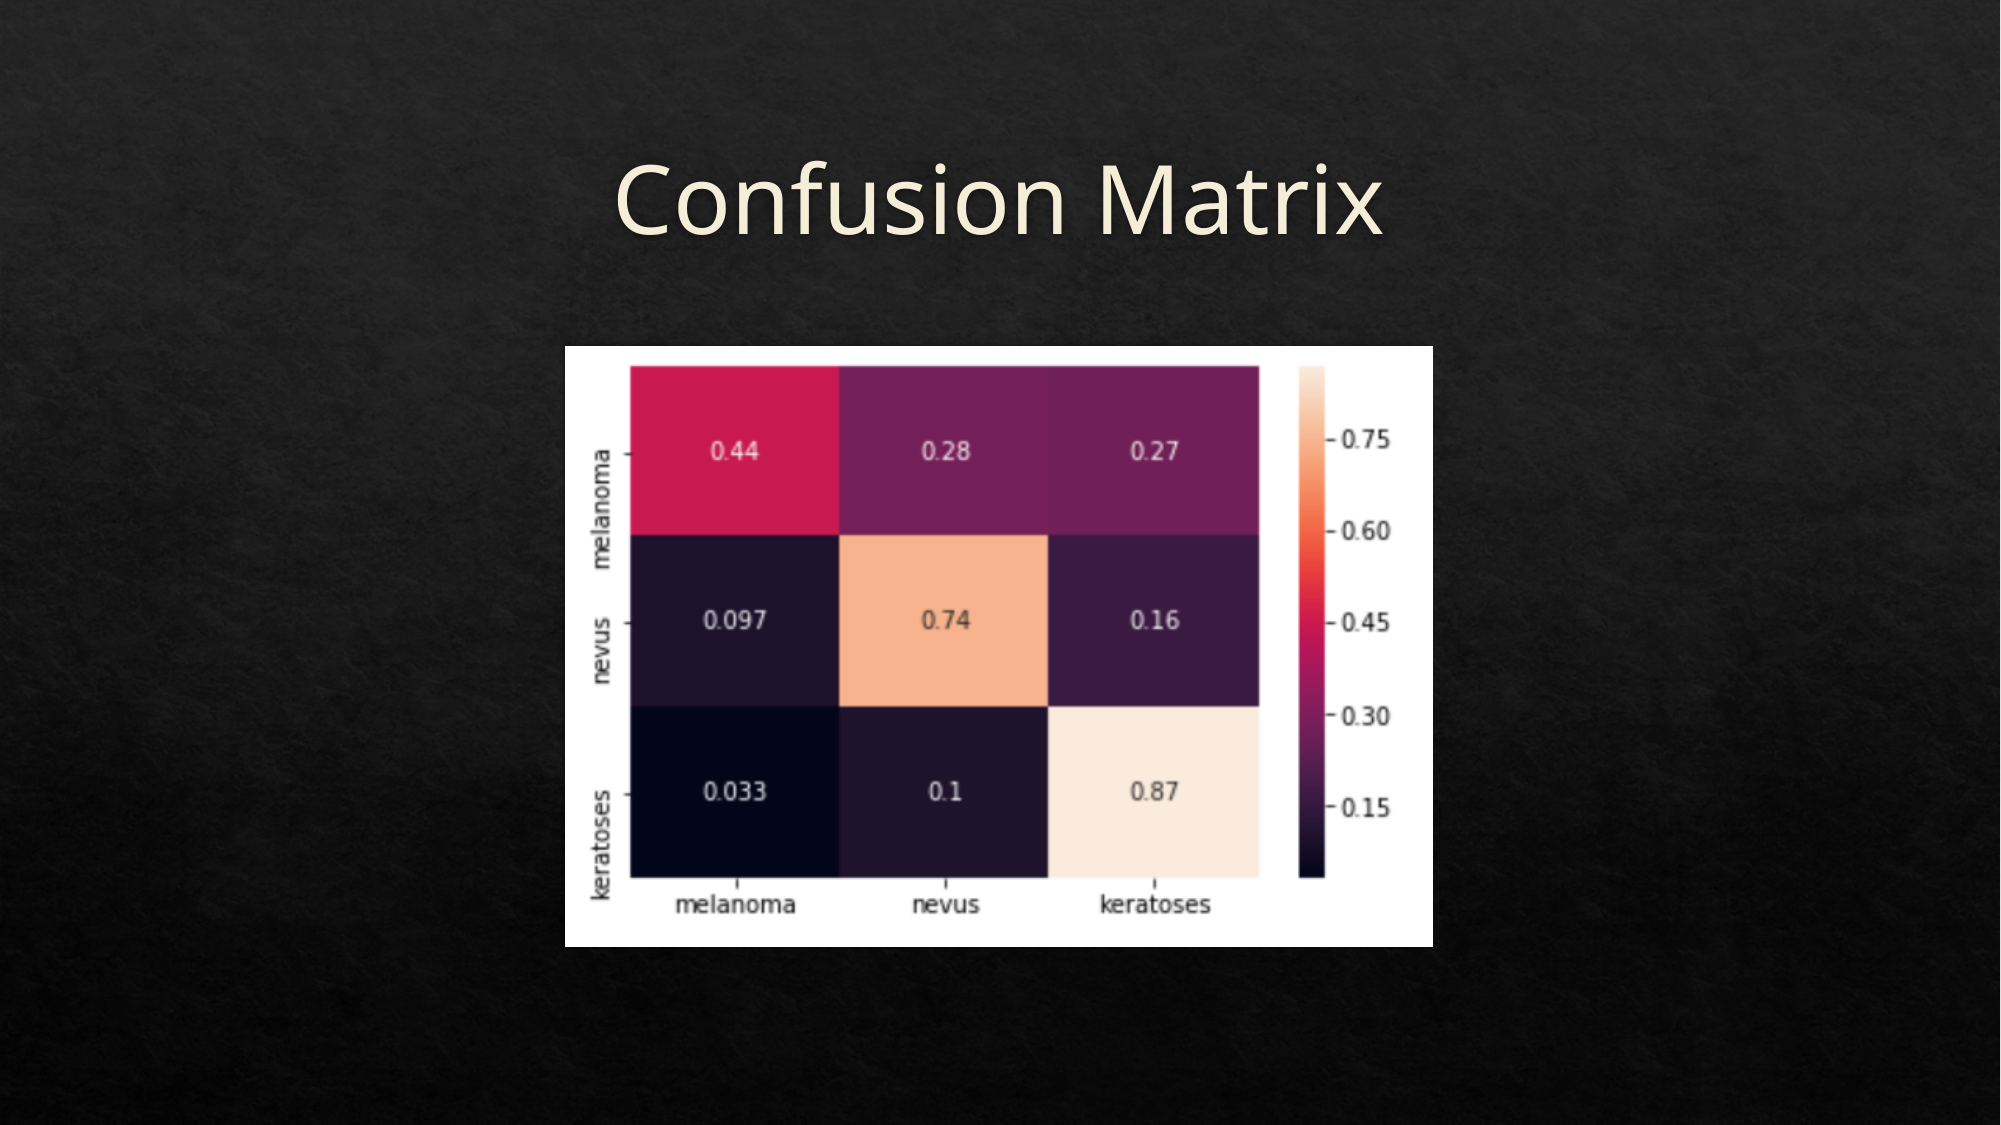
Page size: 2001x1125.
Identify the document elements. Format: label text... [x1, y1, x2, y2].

title Confusion Matrix [149, 99, 1849, 307]
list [565, 346, 1433, 948]
